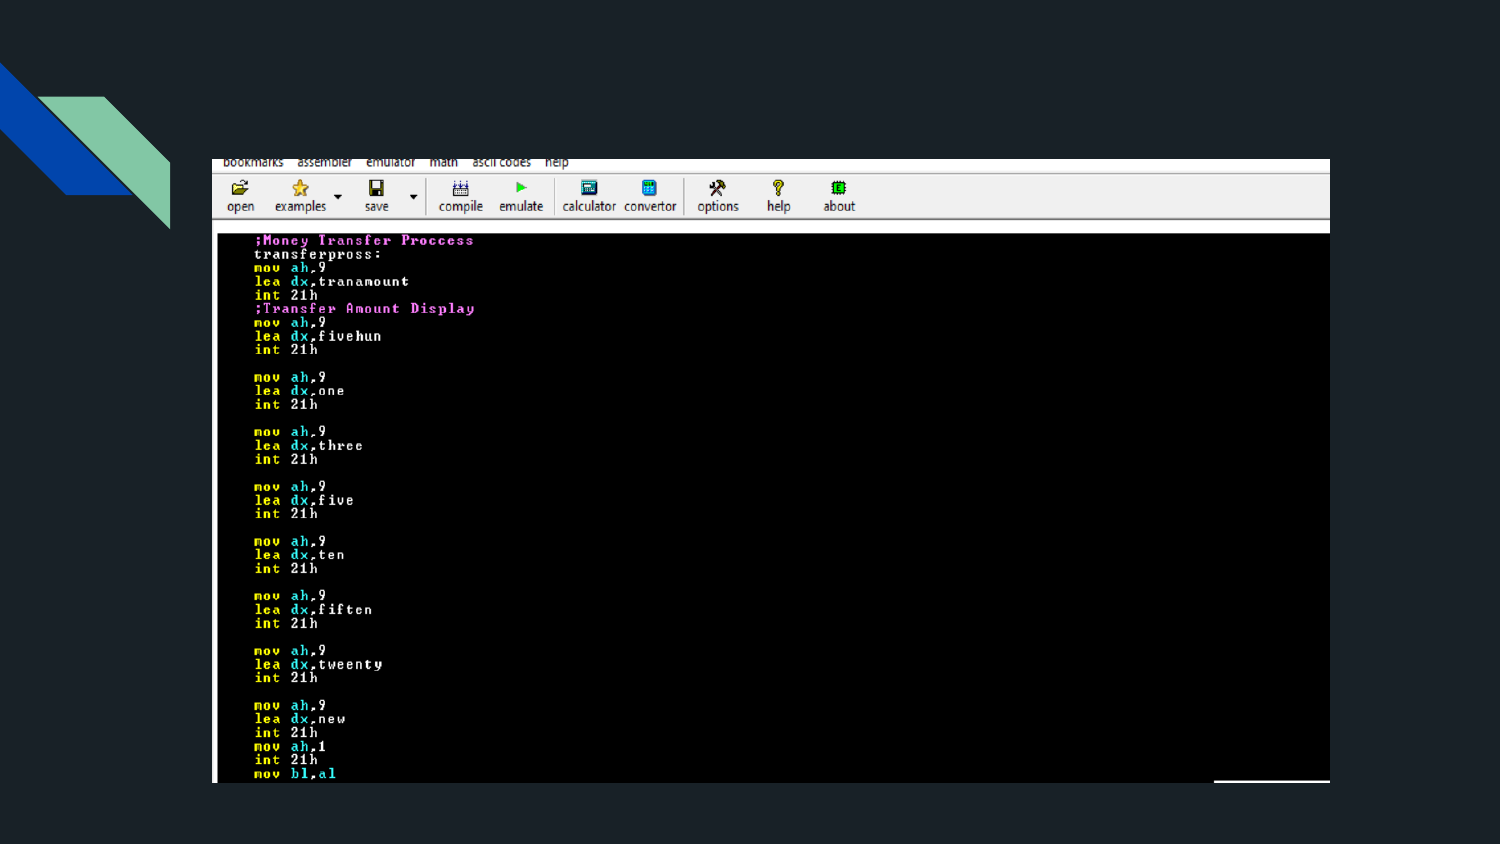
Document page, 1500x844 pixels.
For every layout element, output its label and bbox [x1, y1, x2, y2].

picture [212, 158, 1331, 783]
